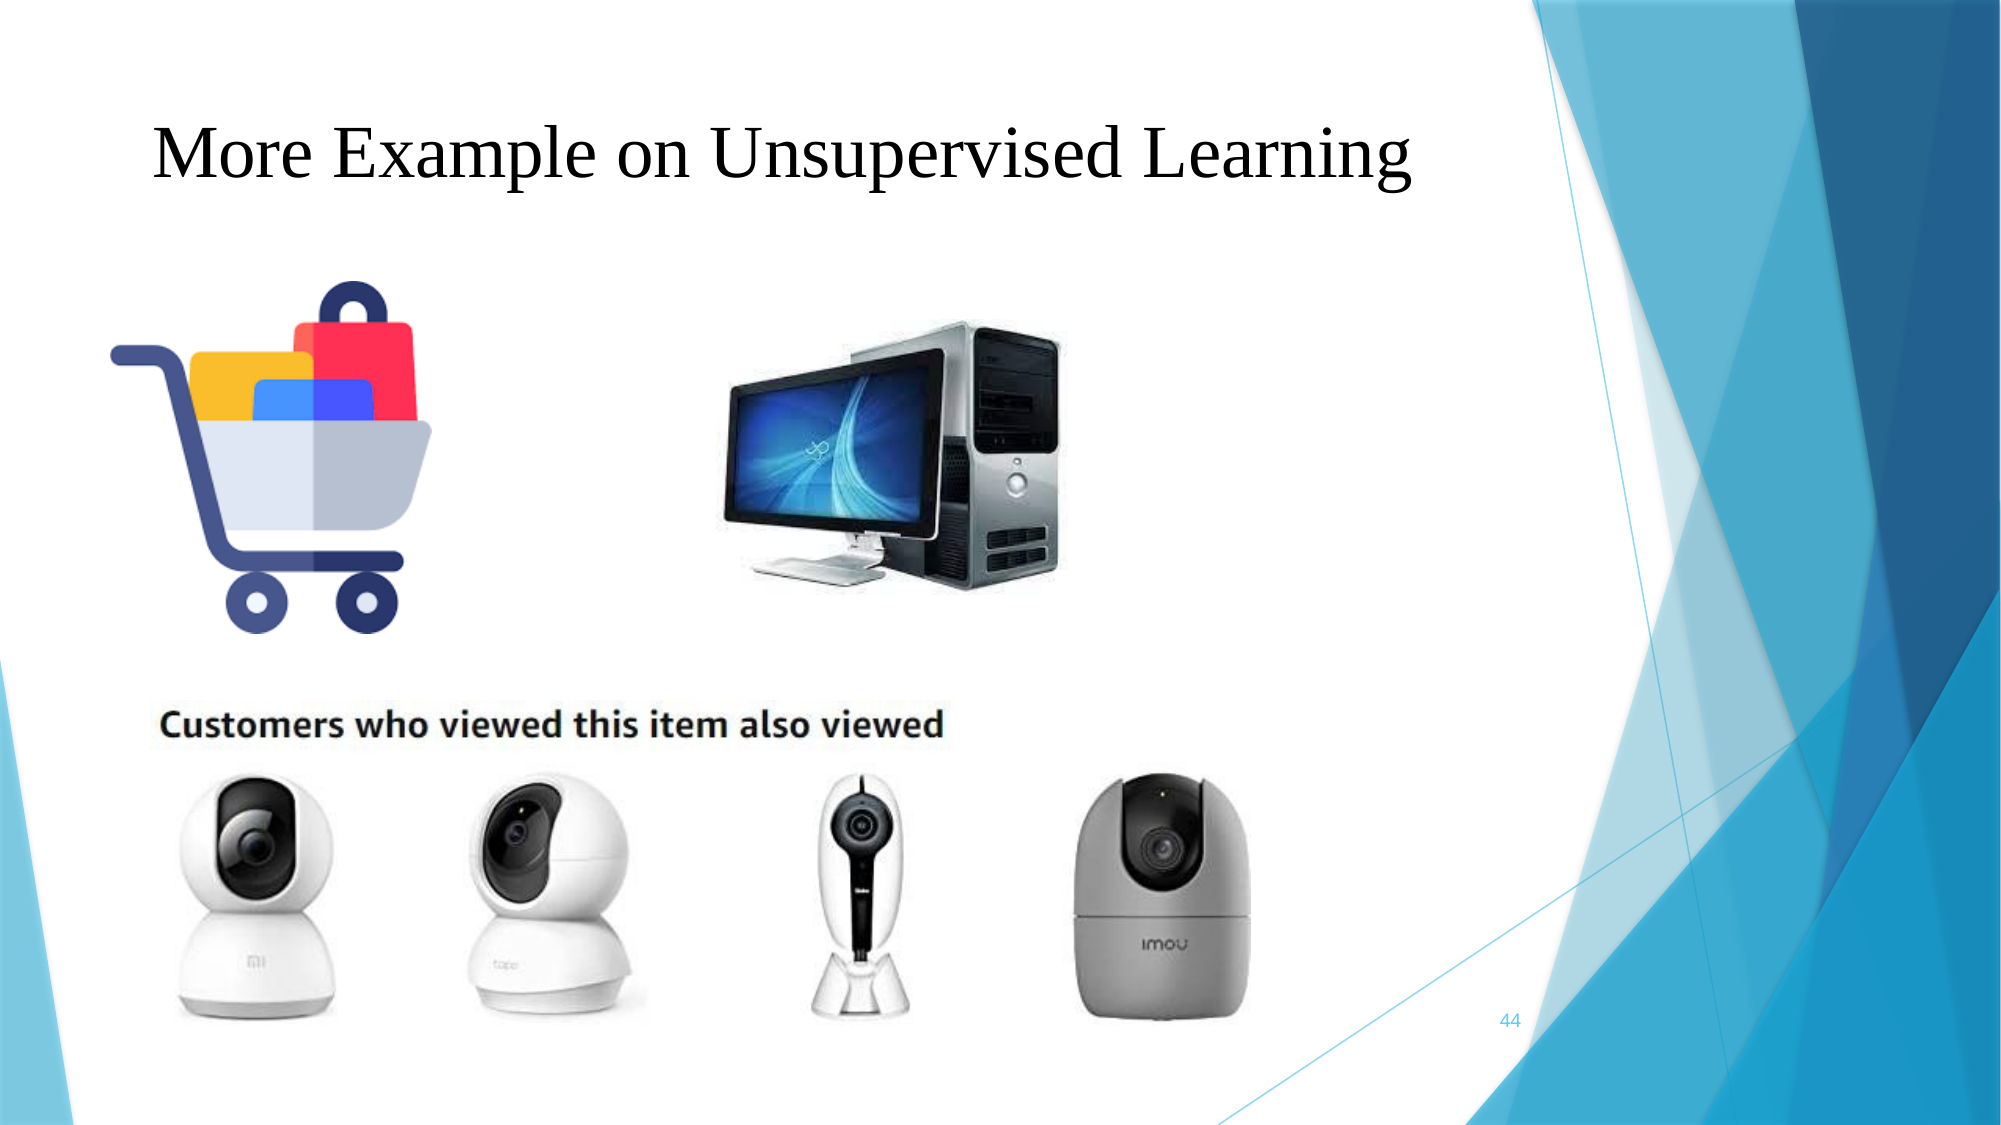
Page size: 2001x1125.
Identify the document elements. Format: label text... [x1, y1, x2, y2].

title More Example on Unsupervised Learning [150, 100, 1550, 291]
slide_number 44 [1409, 694, 1522, 1125]
picture [149, 699, 1251, 1027]
picture [716, 319, 1069, 596]
picture [110, 281, 432, 634]
